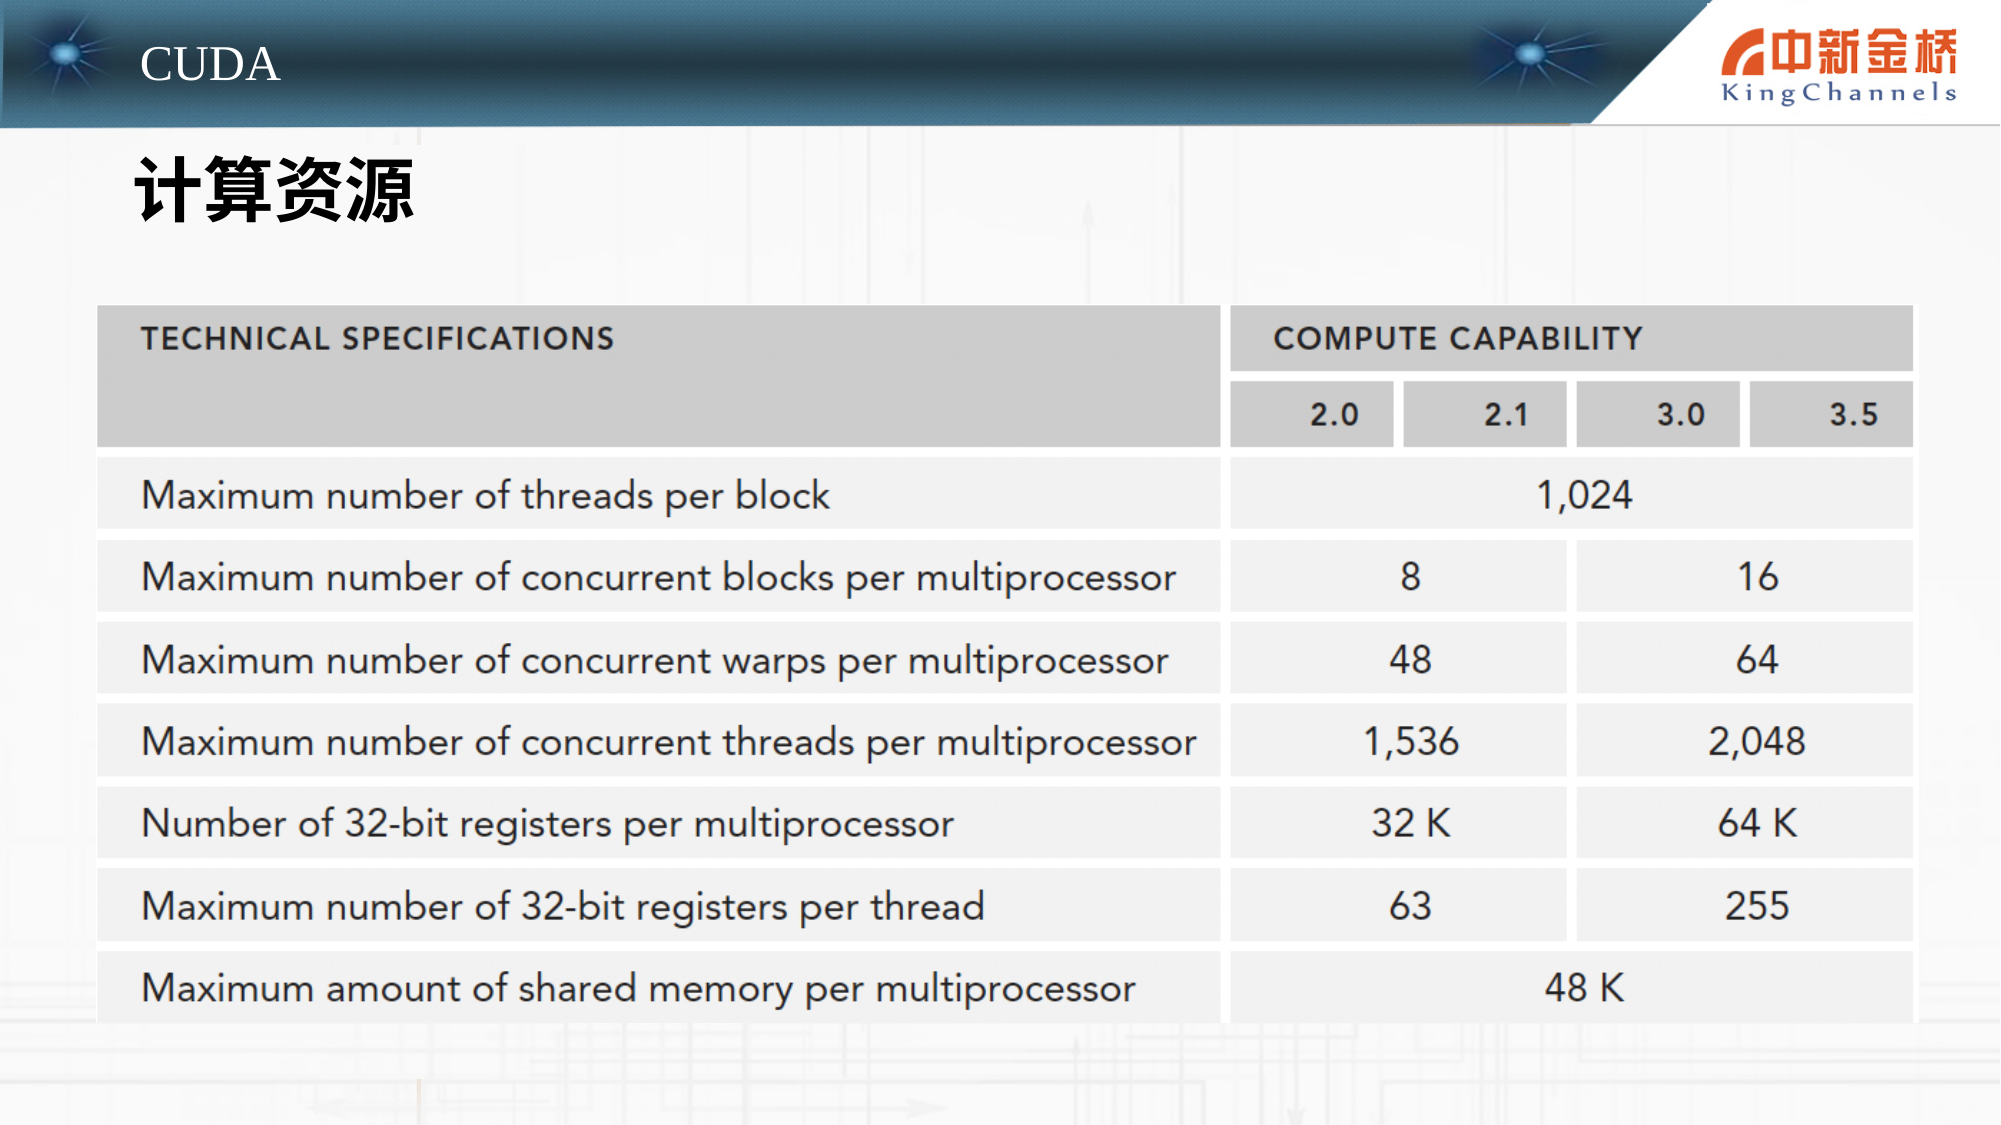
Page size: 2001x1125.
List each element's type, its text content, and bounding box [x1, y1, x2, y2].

text_box 计算资源 [117, 138, 1898, 238]
picture [0, 0, 2001, 1125]
